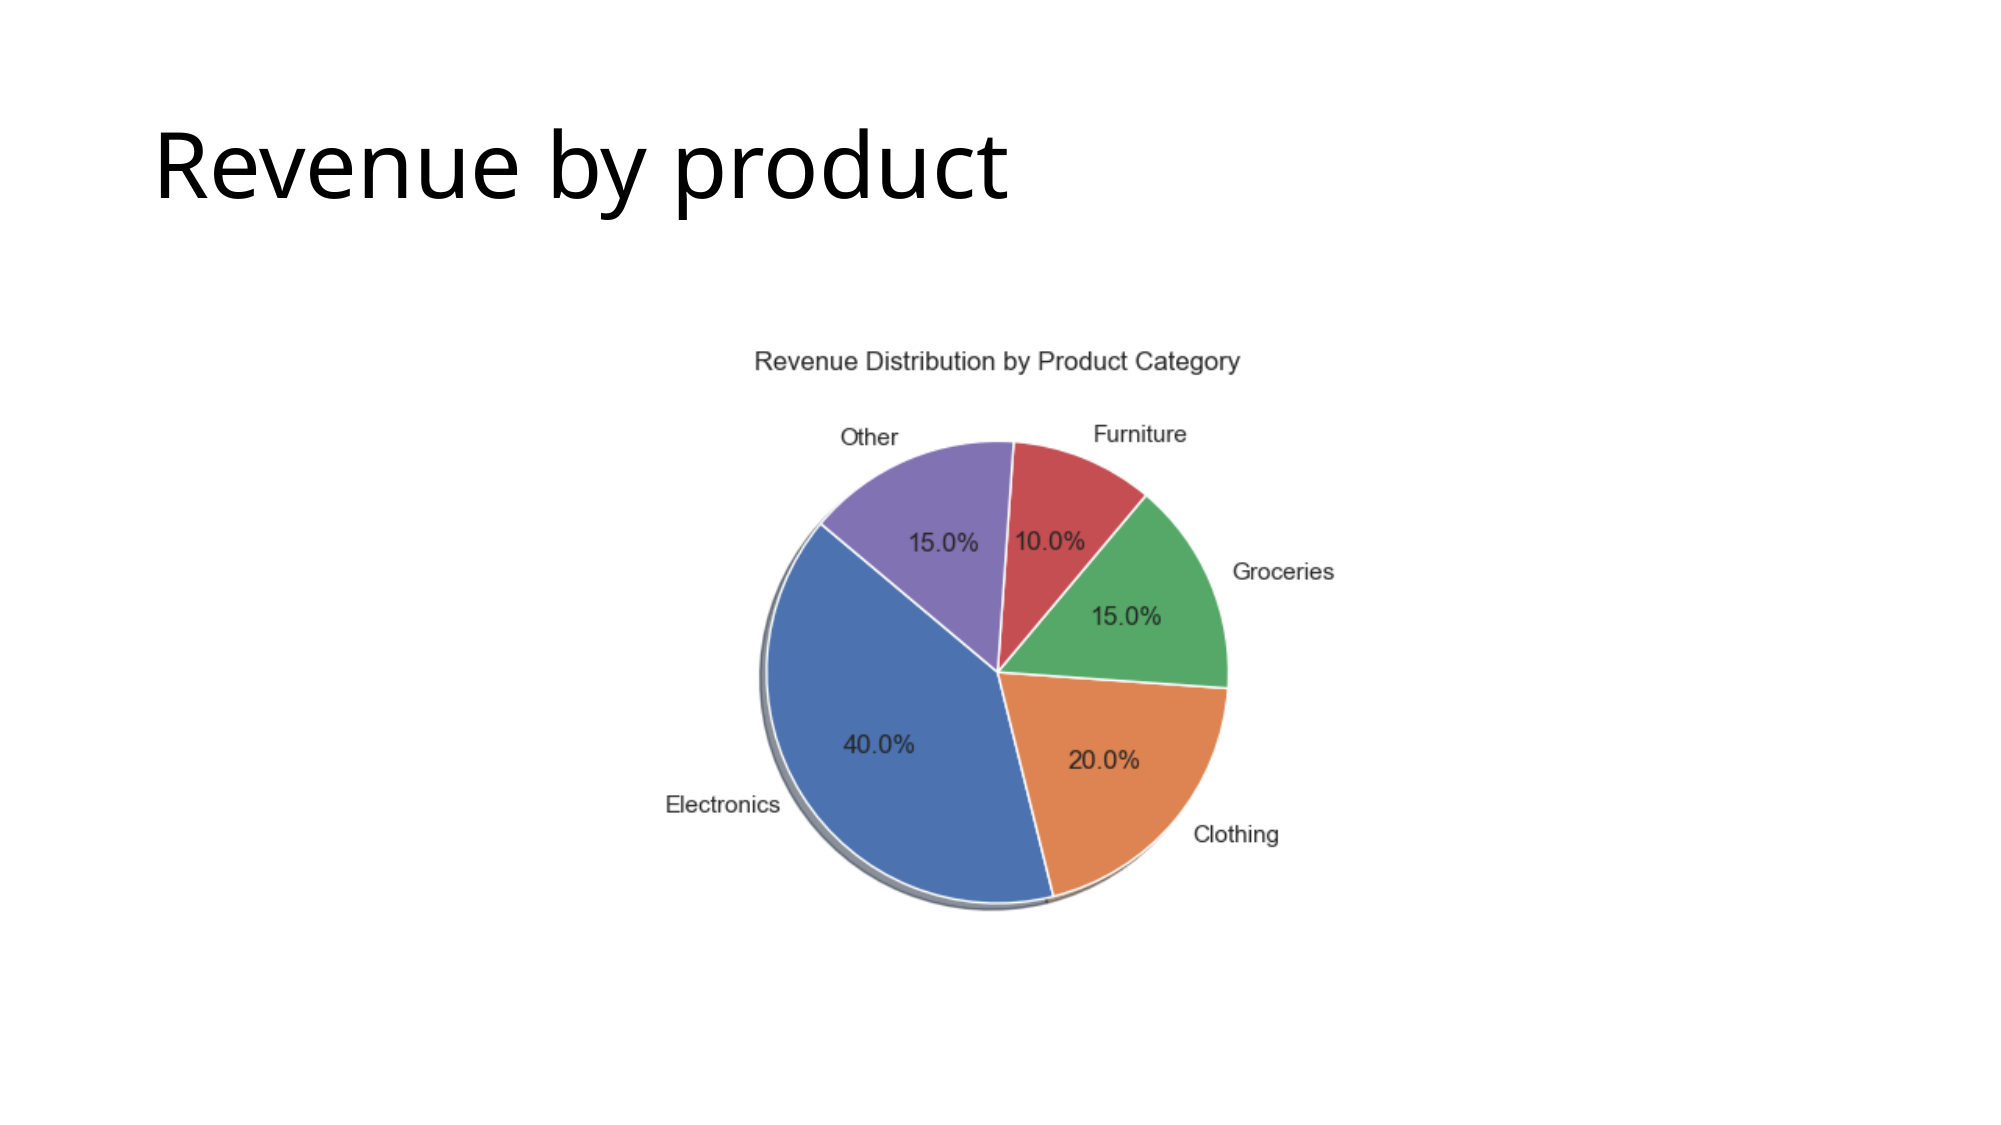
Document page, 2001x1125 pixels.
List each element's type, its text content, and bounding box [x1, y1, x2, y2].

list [649, 335, 1351, 978]
title Revenue by product [137, 59, 1863, 278]
